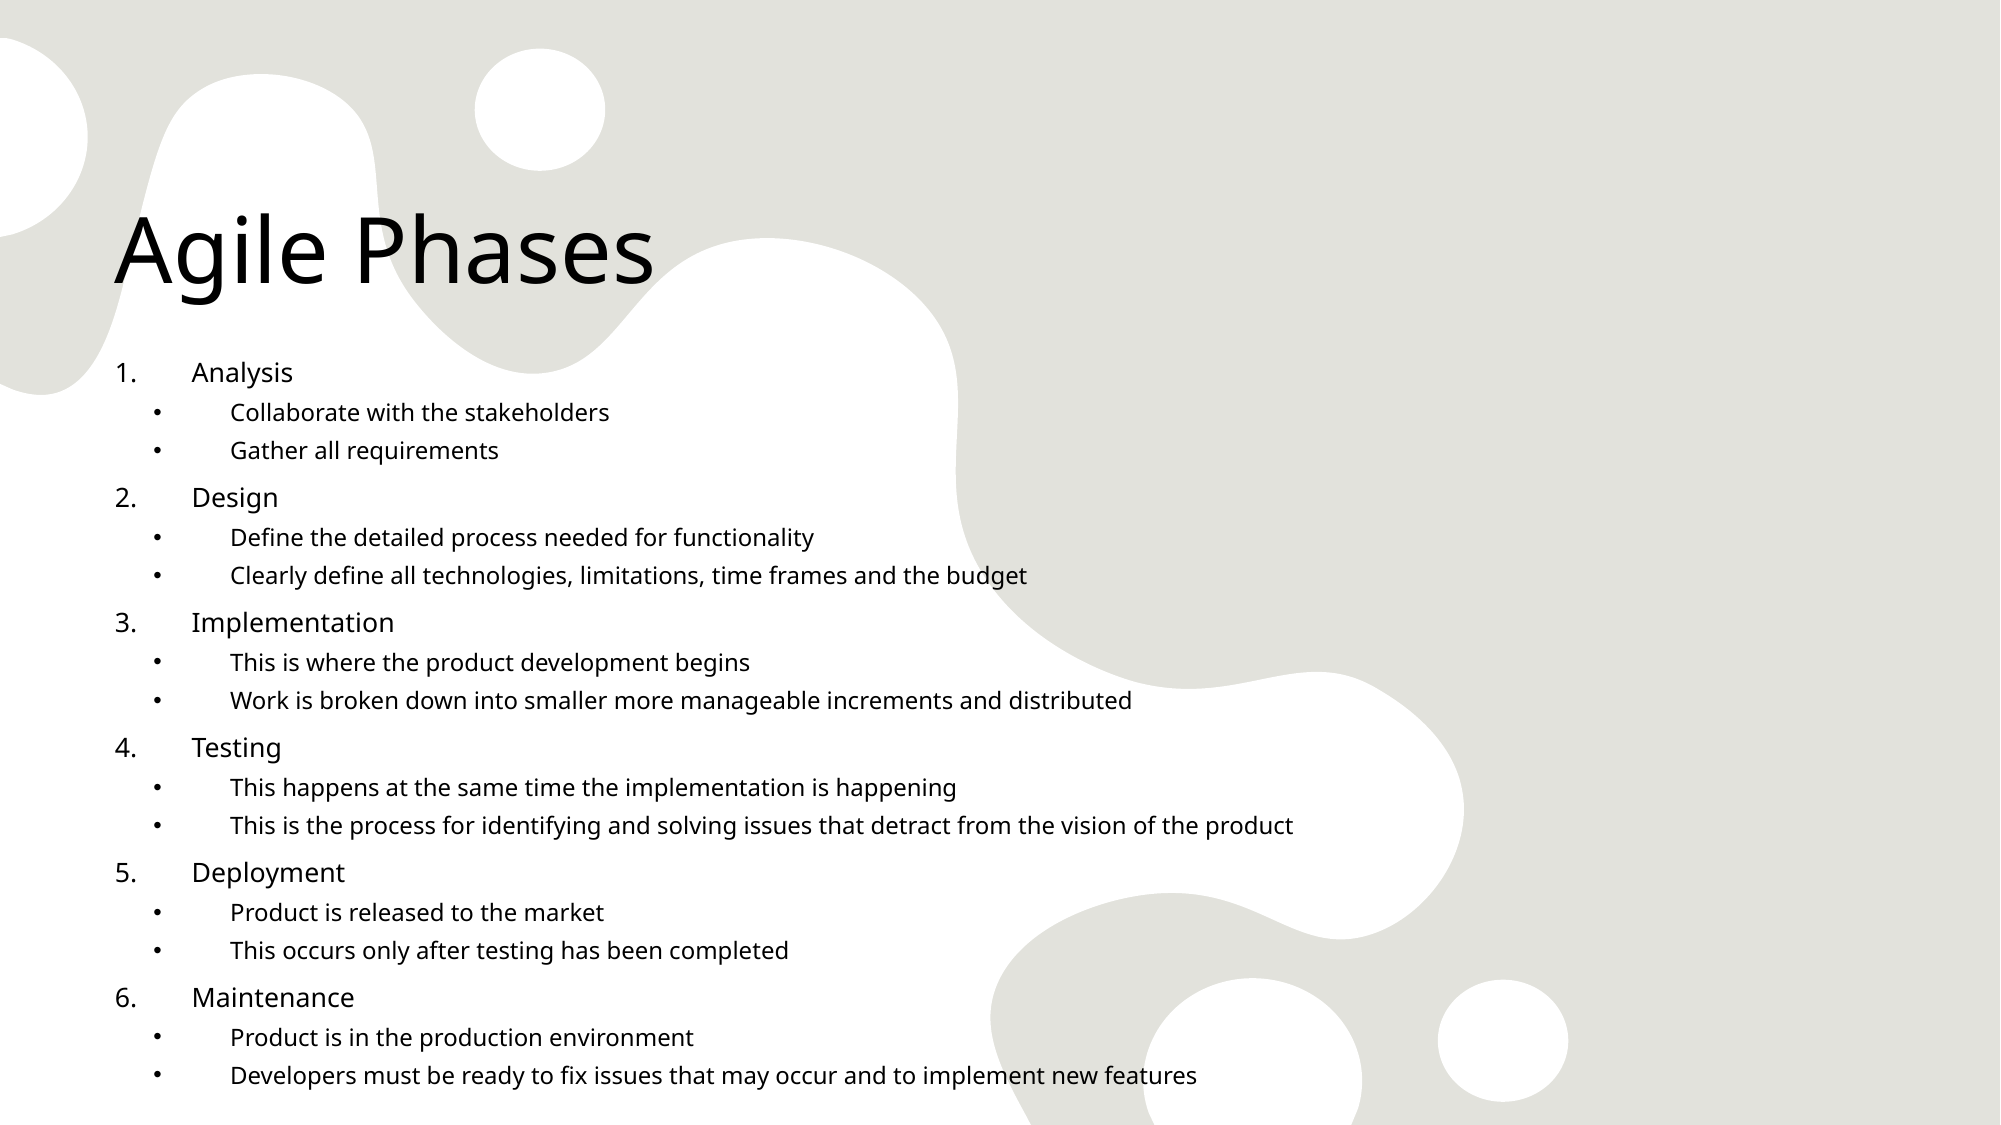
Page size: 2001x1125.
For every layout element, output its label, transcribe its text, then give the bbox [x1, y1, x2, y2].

list Analysis Collaborate with the stakeholders Gather all requirements Design Define the detailed process needed for functionality Clearly define all technologies, limitations, time frames and the budget Implementation This is where the product development begins Work is broken down into smaller more manageable increments and distributed Testing This happens at the same time the implementation is happening This is the process for identifying and solving issues that detract from the vision of the product Deployment Product is released to the market This occurs only after testing has been completed Maintenance Product is in the production environment Developers must be ready to fix issues that may occur and to implement new features [99, 345, 1900, 1104]
title Agile Phases [99, 91, 1900, 309]
